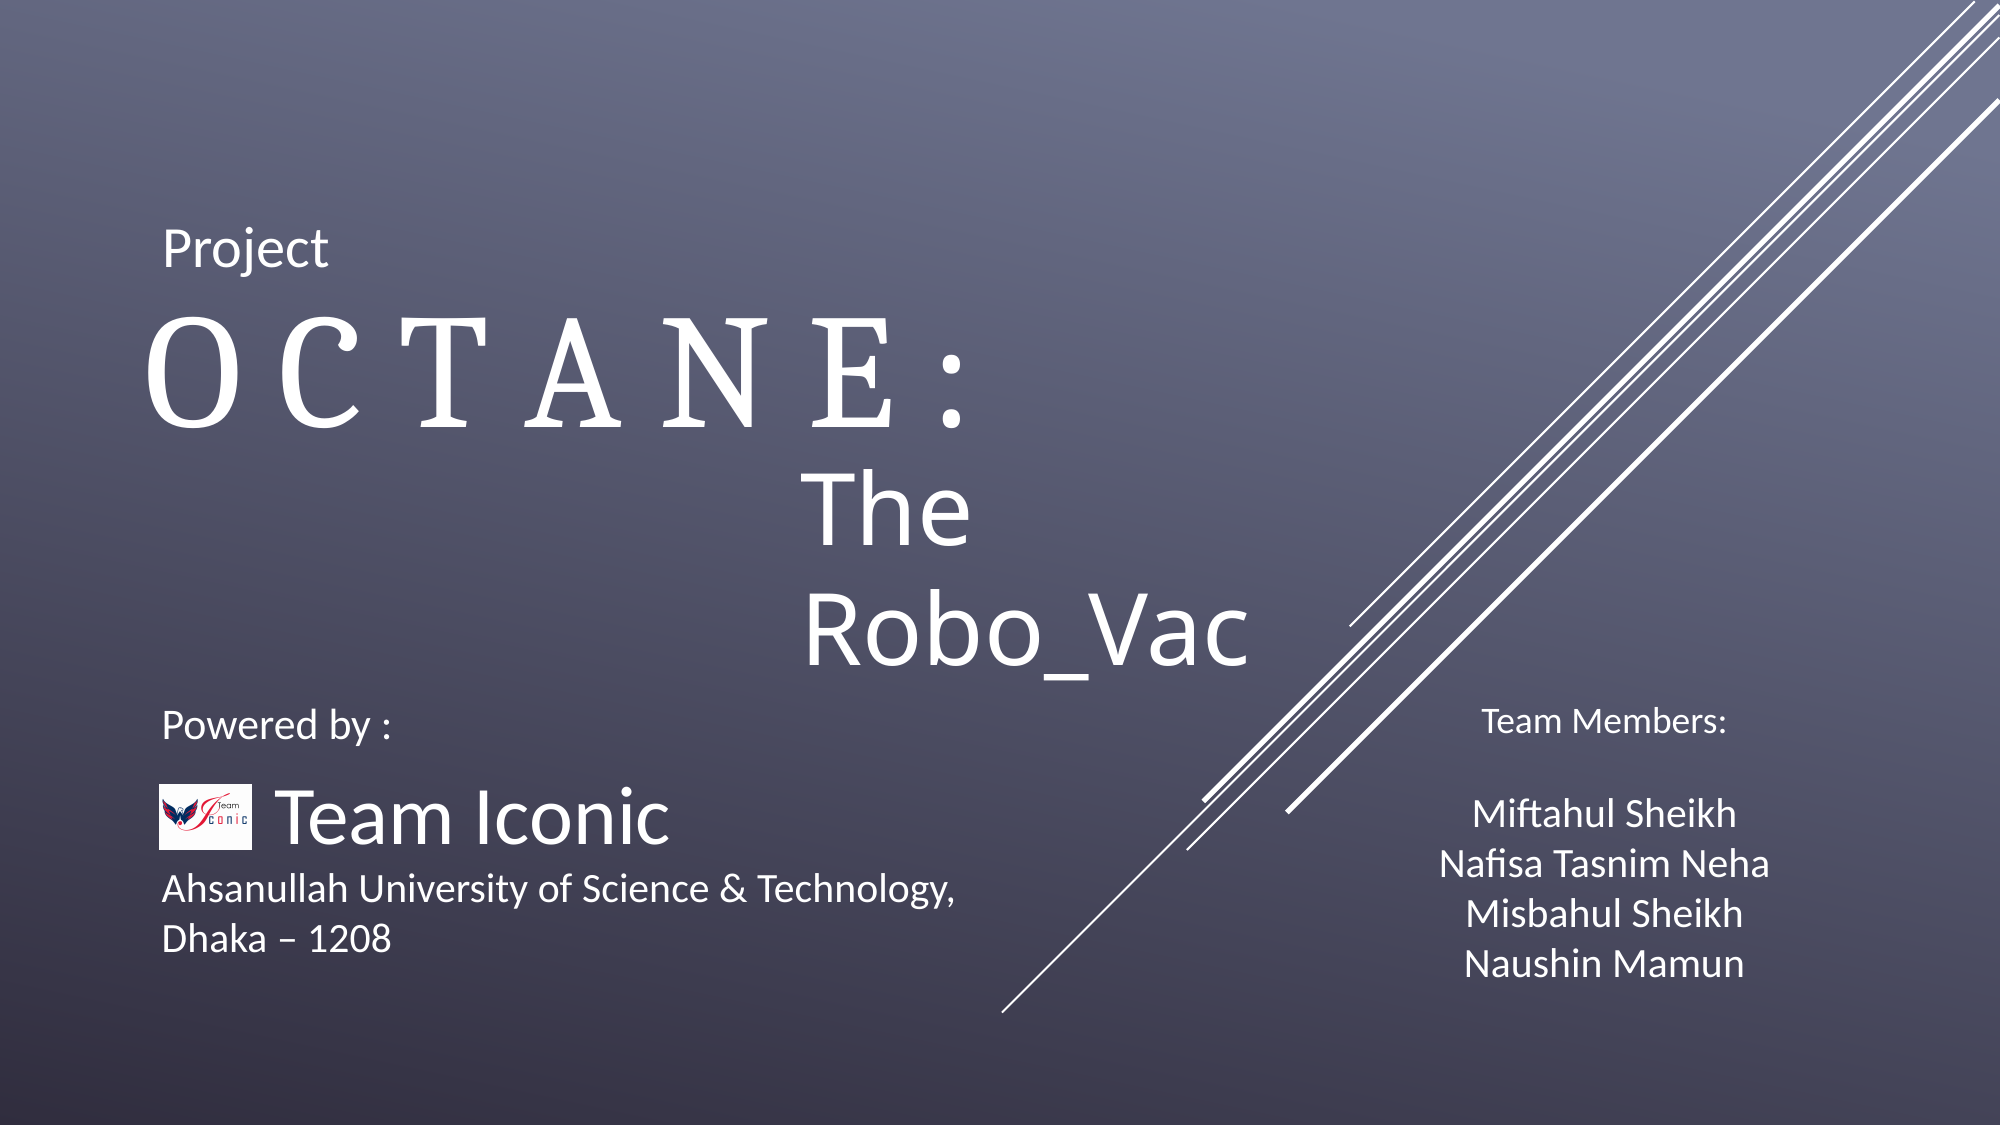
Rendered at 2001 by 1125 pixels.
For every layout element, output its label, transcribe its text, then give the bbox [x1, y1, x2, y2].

subtitle Powered by : Team Iconic Ahsanullah University of Science & Technology, Dhaka – 1208 [146, 688, 1049, 997]
picture [158, 783, 253, 851]
text_box Project [147, 201, 345, 287]
title o c t a n e : [129, 254, 1032, 469]
text_box Team Members: Miftahul Sheikh Nafisa Tasnim Neha Misbahul Sheikh Naushin Mamun [1356, 688, 1854, 994]
text_box The Robo_Vac [785, 437, 1417, 693]
